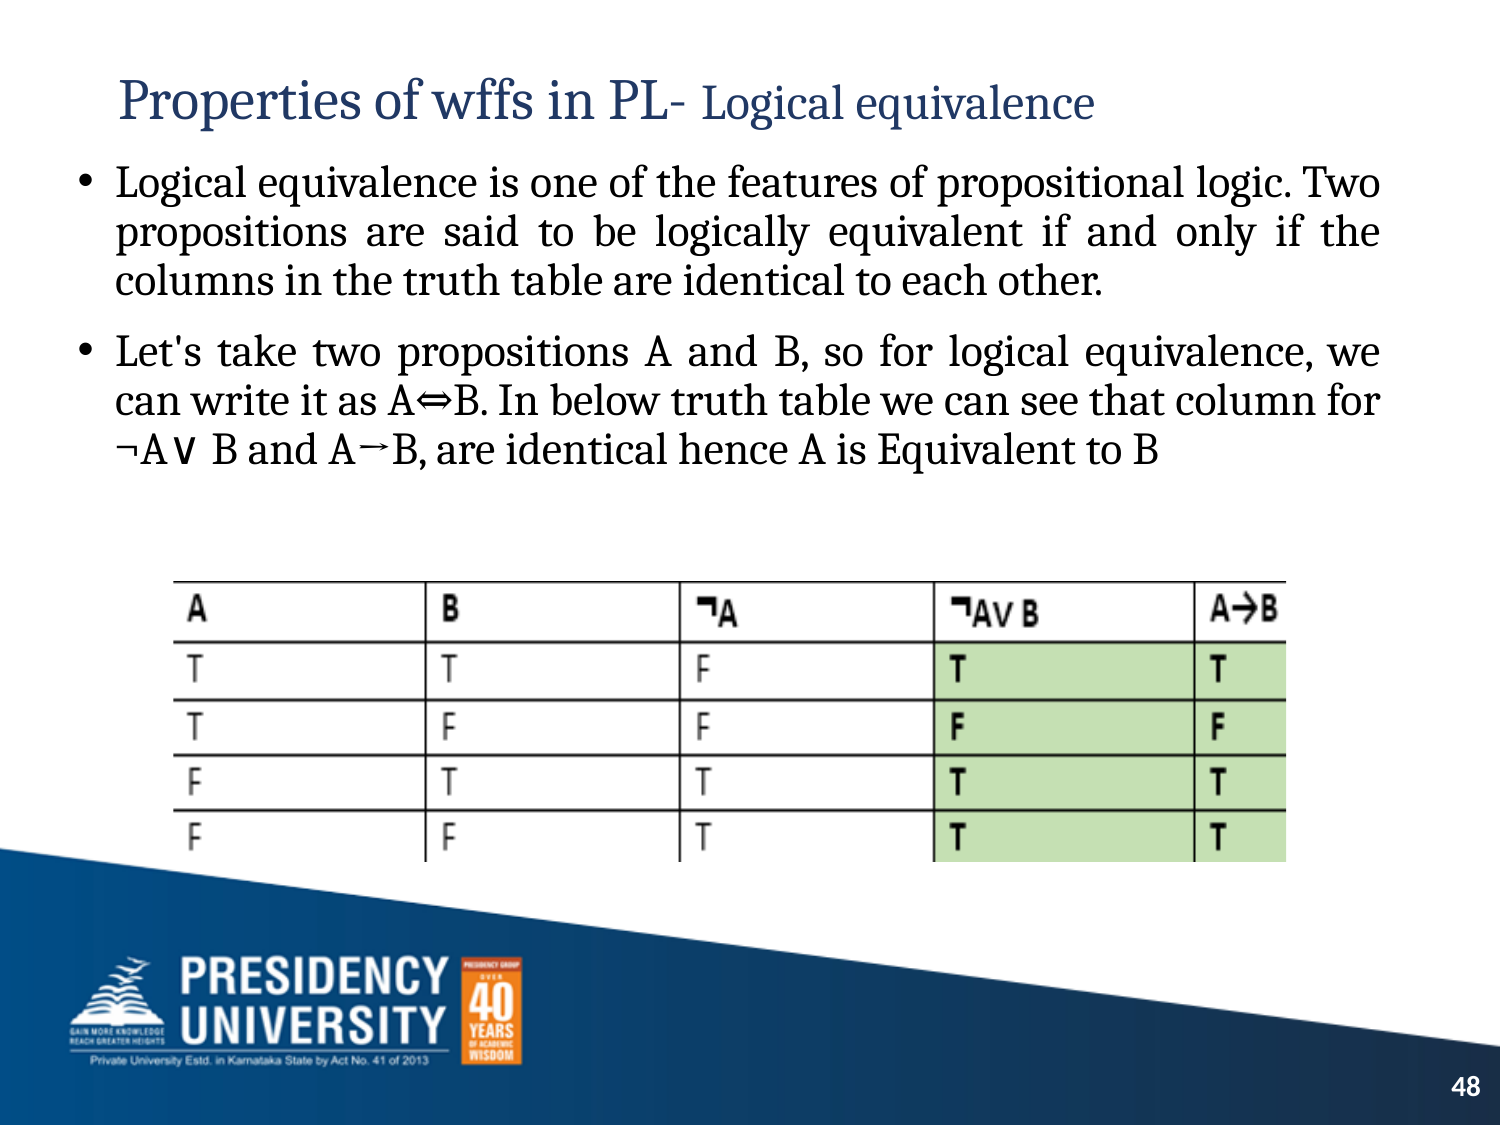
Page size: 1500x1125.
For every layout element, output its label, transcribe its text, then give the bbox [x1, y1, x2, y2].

list Logical equivalence is one of the features of propositional logic. Two propositions are said to be logically equivalent if and only if the columns in the truth table are identical to each other. Let's take two propositions A and B, so for logical equivalence, we can write it as A⇔B. In below truth table we can see that column for ¬A∨ B and A→B, are identical hence A is Equivalent to B [62, 149, 1397, 887]
slide_number 48 [1158, 1054, 1496, 1115]
picture [173, 581, 1287, 862]
title Properties of wffs in PL- Logical equivalence [103, 51, 1397, 149]
picture [0, 845, 1500, 1125]
